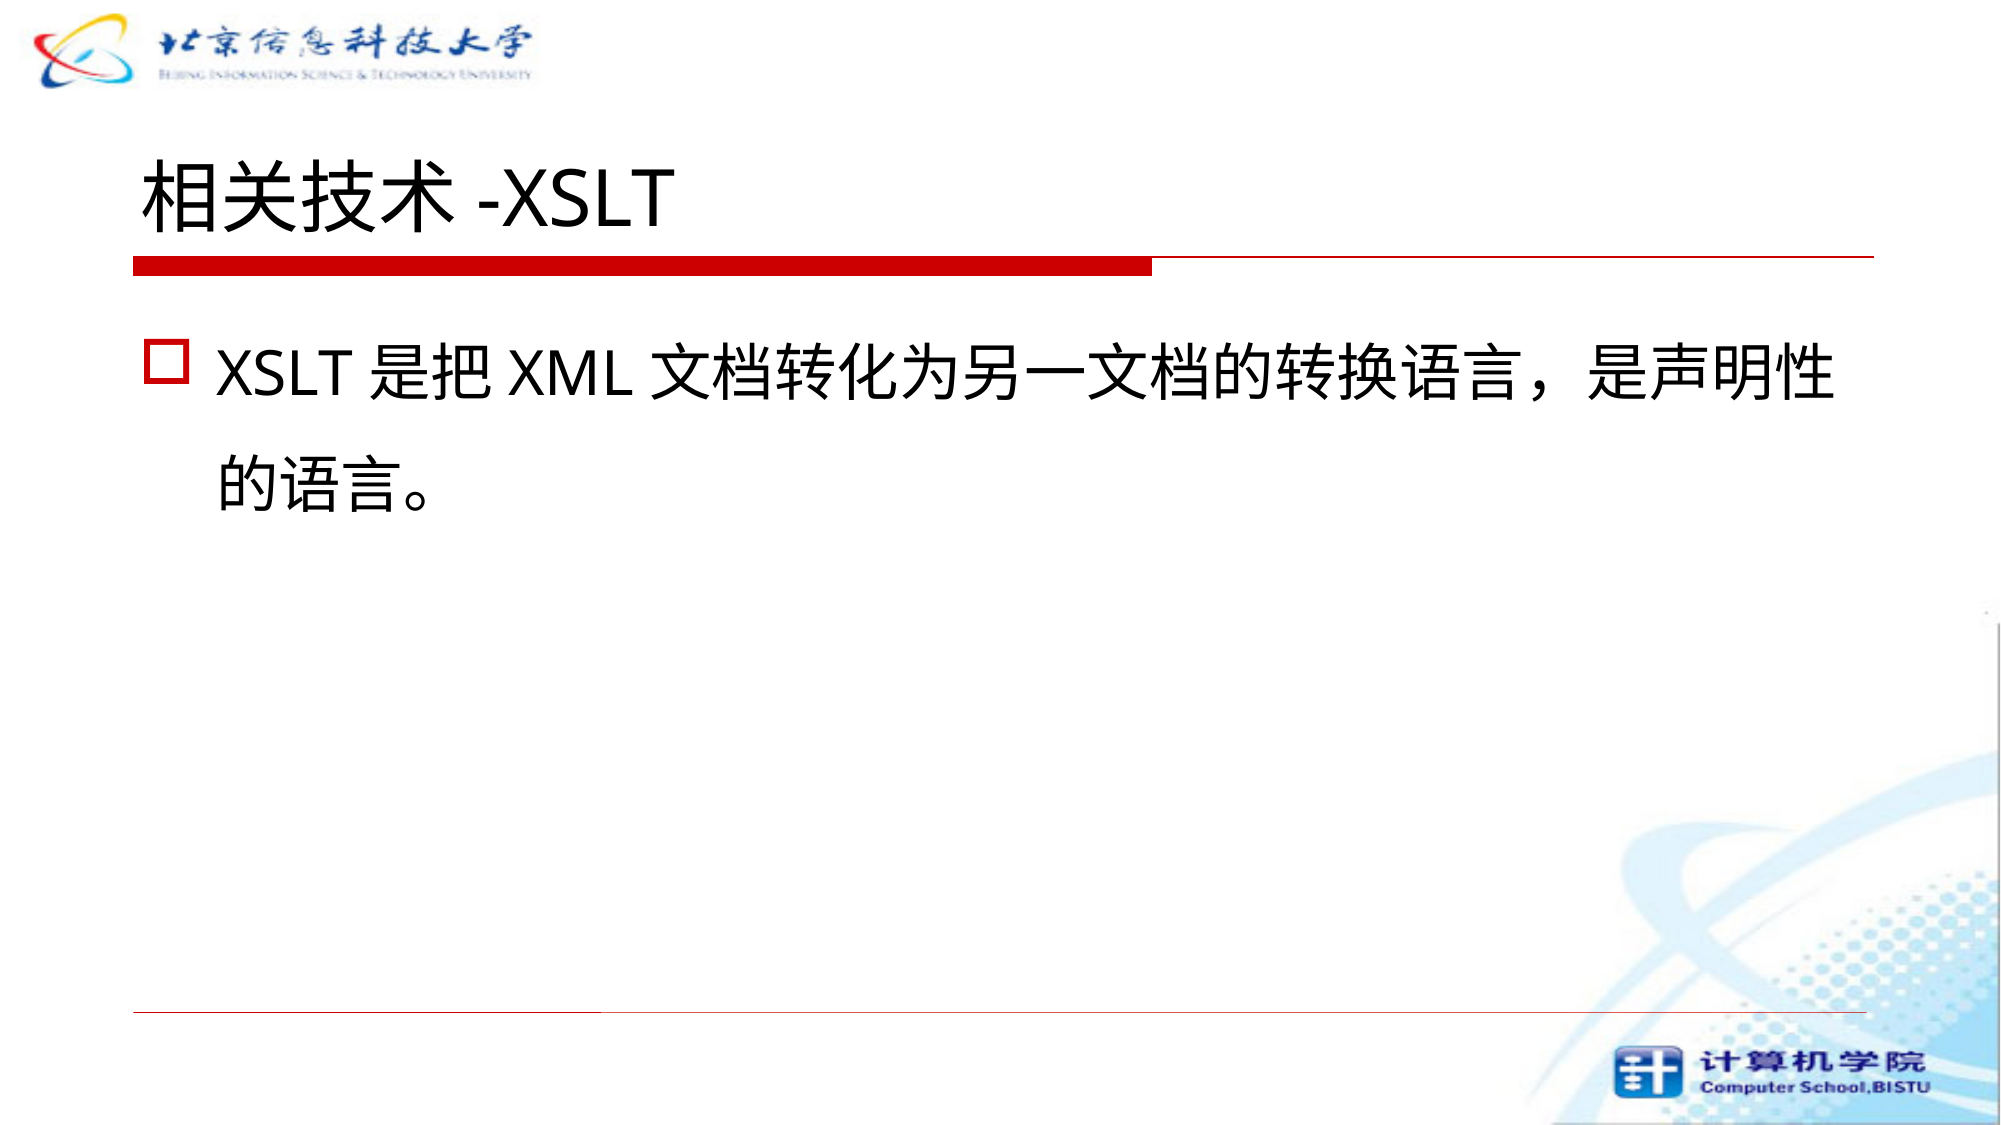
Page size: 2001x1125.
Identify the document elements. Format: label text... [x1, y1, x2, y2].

title 相关技术-XSLT [125, 49, 1876, 250]
picture [0, 0, 2001, 1125]
list XSLT是把XML文档转化为另一文档的转换语言，是声明性的语言。 [123, 287, 1875, 988]
